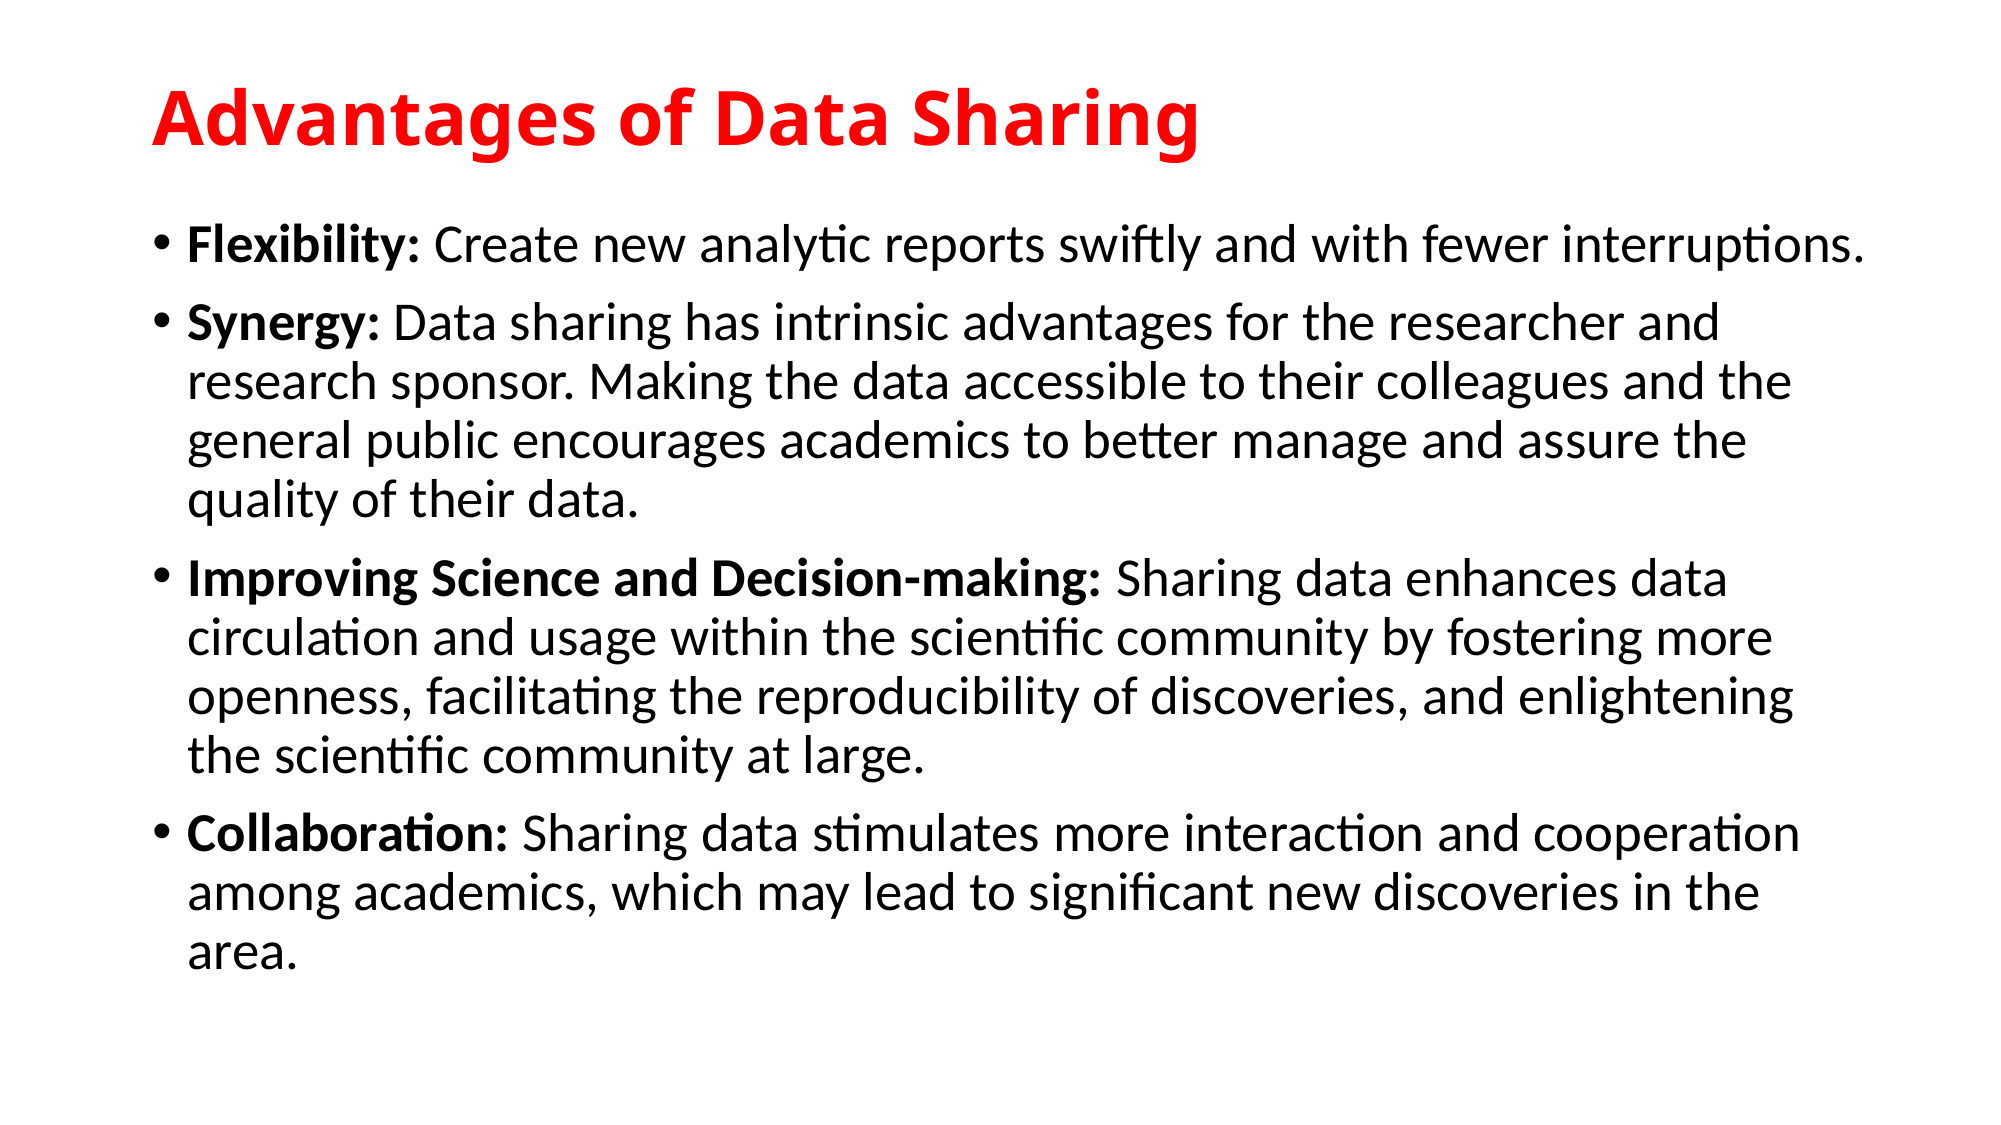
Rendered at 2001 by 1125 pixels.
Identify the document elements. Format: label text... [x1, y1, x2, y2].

list Flexibility: Create new analytic reports swiftly and with fewer interruptions. Synergy: Data sharing has intrinsic advantages for the researcher and research sponsor. Making the data accessible to their colleagues and the general public encourages academics to better manage and assure the quality of their data. Improving Science and Decision-making: Sharing data enhances data circulation and usage within the scientific community by fostering more openness, facilitating the reproducibility of discoveries, and enlightening the scientific community at large. Collaboration: Sharing data stimulates more interaction and cooperation among academics, which may lead to significant new discoveries in the area. [137, 207, 1893, 1022]
title Advantages of Data Sharing [137, 72, 1863, 170]
